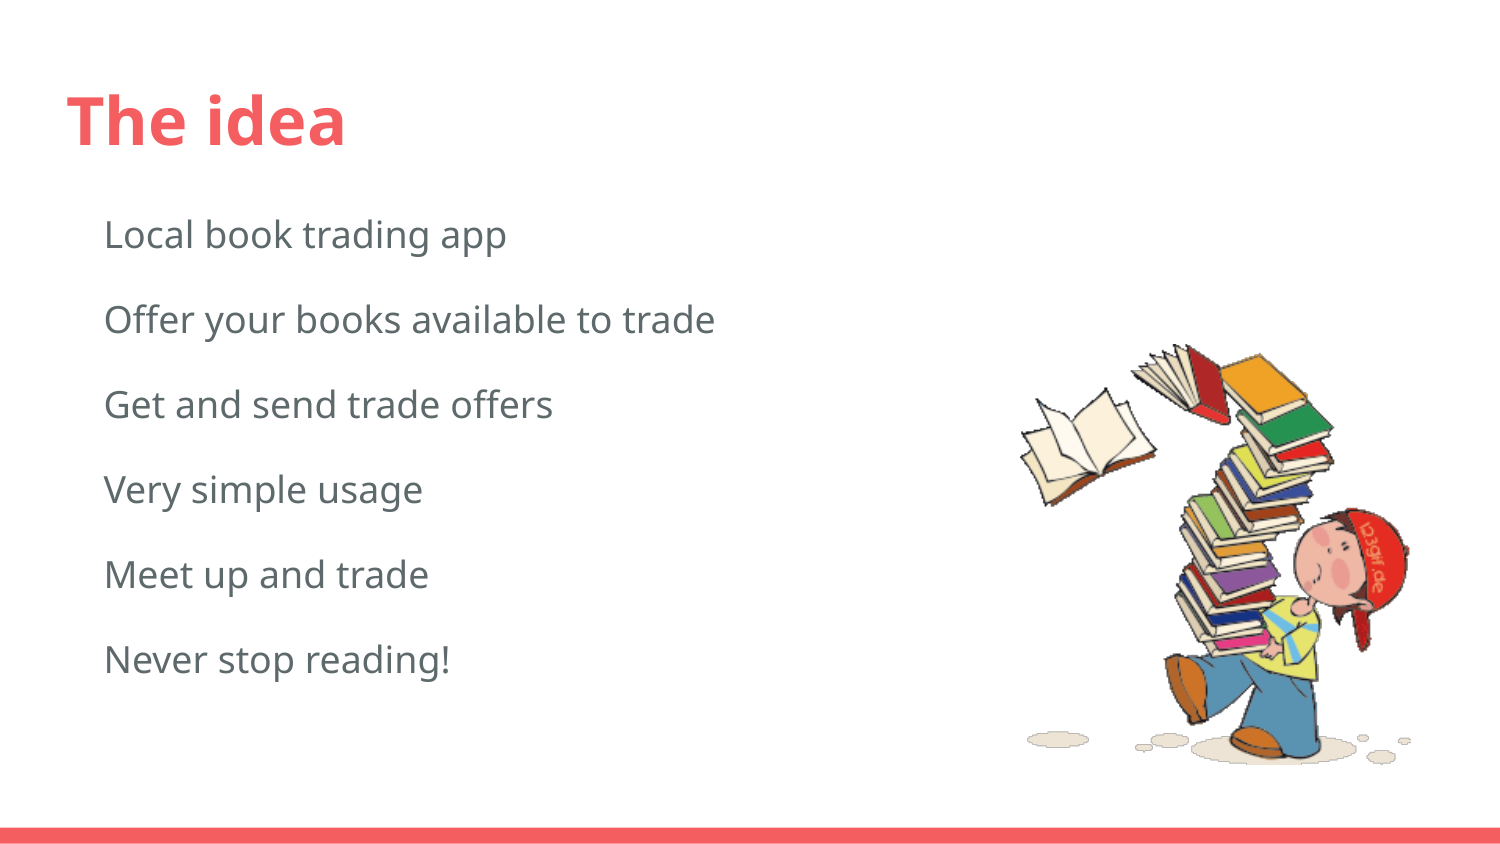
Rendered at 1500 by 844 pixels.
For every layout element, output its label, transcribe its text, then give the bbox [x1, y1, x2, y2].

title The idea [51, 64, 1449, 167]
picture [1020, 344, 1412, 766]
list Local book trading app Offer your books available to trade Get and send trade offers Very simple usage Meet up and trade Never stop reading! [51, 189, 1449, 750]
